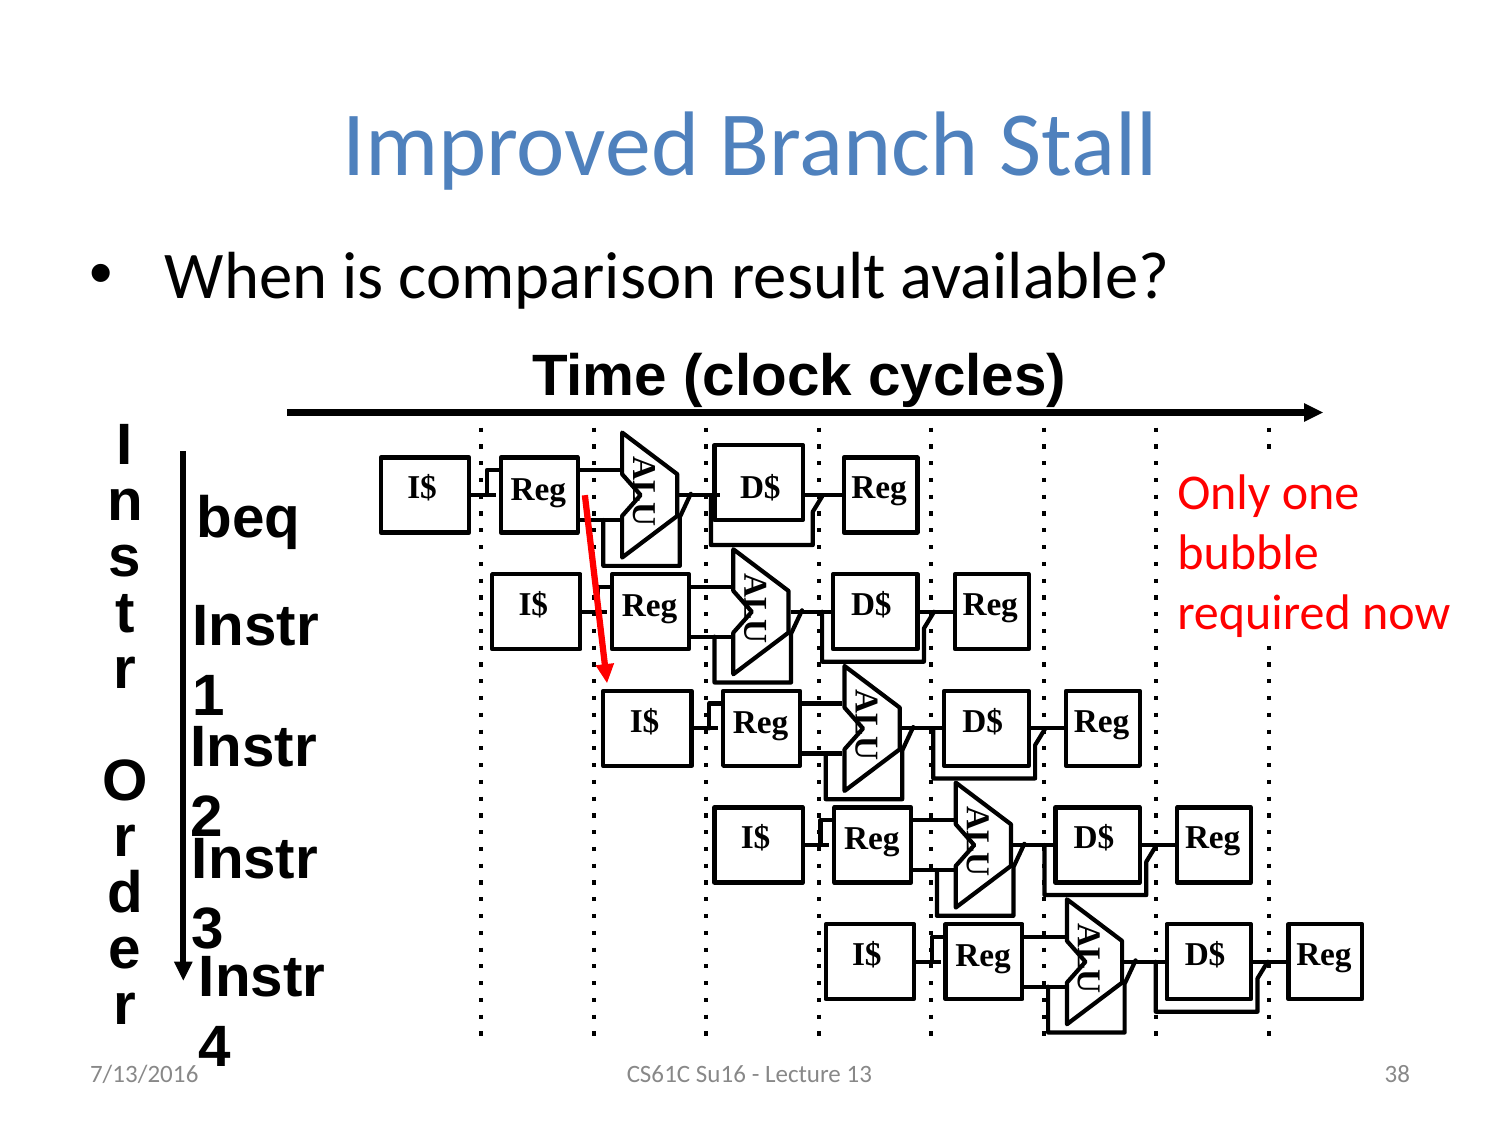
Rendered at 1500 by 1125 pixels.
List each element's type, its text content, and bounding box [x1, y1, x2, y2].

title Improved Branch Stall [75, 45, 1425, 224]
slide_number 38 [1074, 1042, 1425, 1103]
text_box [86, 329, 1367, 1052]
text_box Only one bubble required now [1372, 459, 1463, 642]
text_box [584, 494, 608, 684]
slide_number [75, 1042, 425, 1103]
footer CS61C Su16 - Lecture 13 [512, 1060, 988, 1103]
text_box When is comparison result available? [74, 224, 1425, 315]
